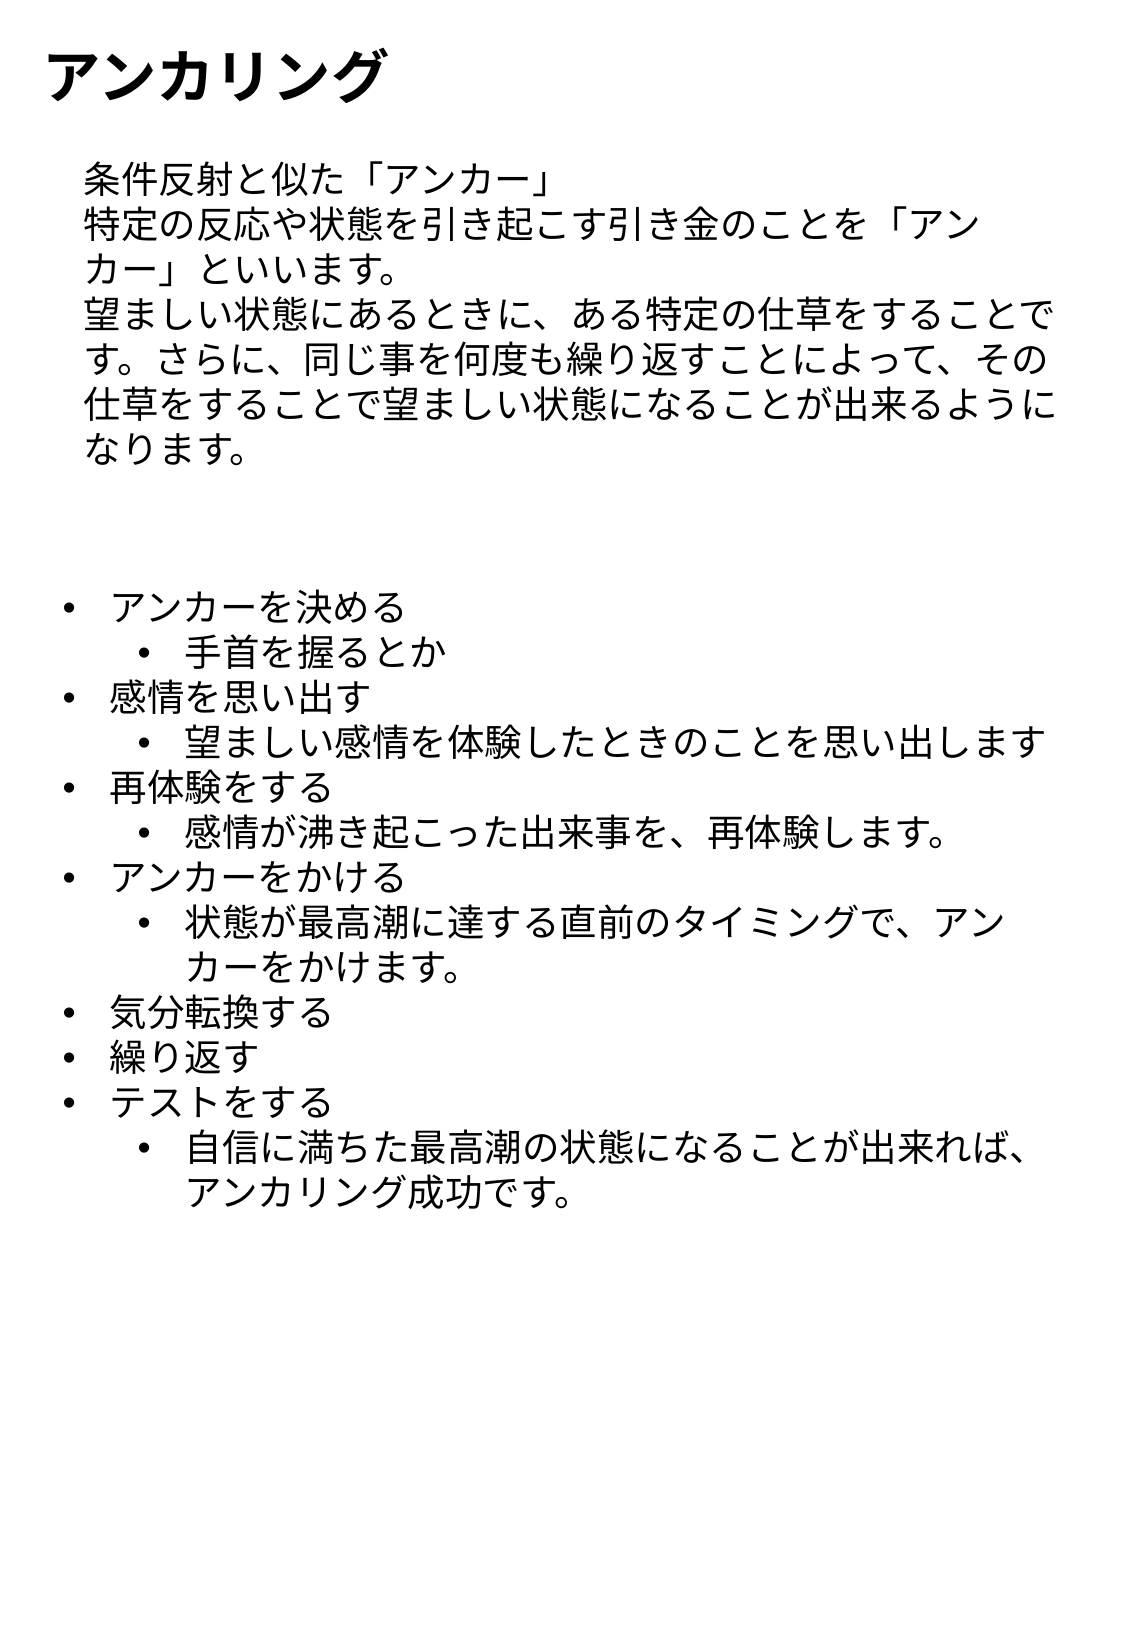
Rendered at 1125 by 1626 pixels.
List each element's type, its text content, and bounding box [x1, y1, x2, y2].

text_box アンカーを決める 手首を握るとか 感情を思い出す 望ましい感情を体験したときのことを思い出します 再体験をする 感情が沸き起こった出来事を、再体験します。 アンカーをかける 状態が最高潮に達する直前のタイミングで、アンカーをかけます。 気分転換する 繰り返す テストをする 自信に満ちた最高潮の状態になることが出来れば、アンカリング成功です。 [47, 577, 1080, 1222]
text_box 条件反射と似た「アンカー」 特定の反応や状態を引き起こす引き金のことを「アンカー」といいます。 望ましい状態にあるときに、ある特定の仕草をすることです。さらに、同じ事を何度も繰り返すことによって、その仕草をすることで望ましい状態になることが出来るようになります。 [68, 148, 1080, 478]
text_box アンカリング [0, 33, 507, 118]
